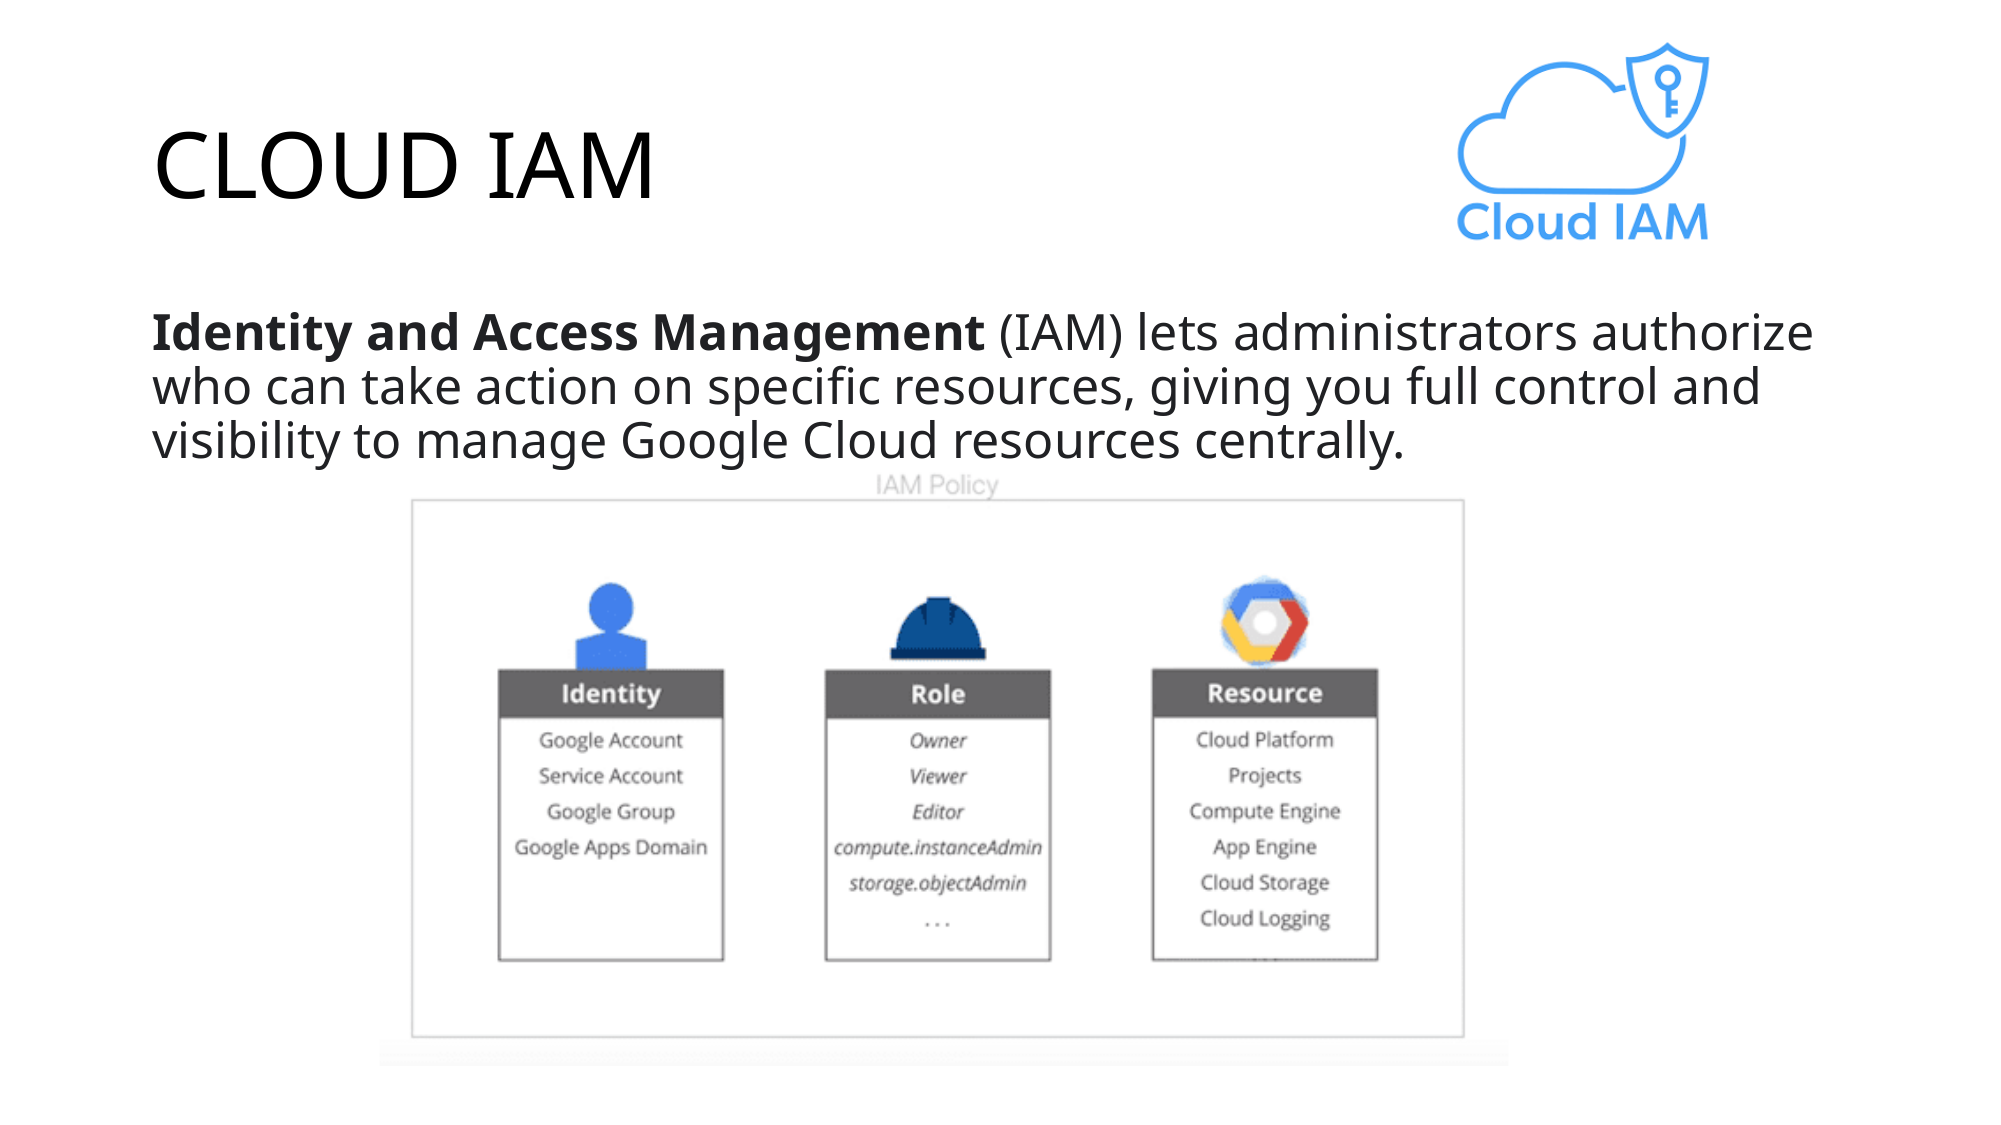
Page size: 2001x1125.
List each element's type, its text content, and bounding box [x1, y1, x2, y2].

picture [379, 471, 1509, 1066]
title CLOUD IAM [137, 59, 1863, 278]
picture [1451, 37, 1716, 250]
list Identity and Access Management (IAM) lets administrators authorize who can take action on specific resources, giving you full control and visibility to manage Google Cloud resources centrally. [137, 299, 1863, 1014]
